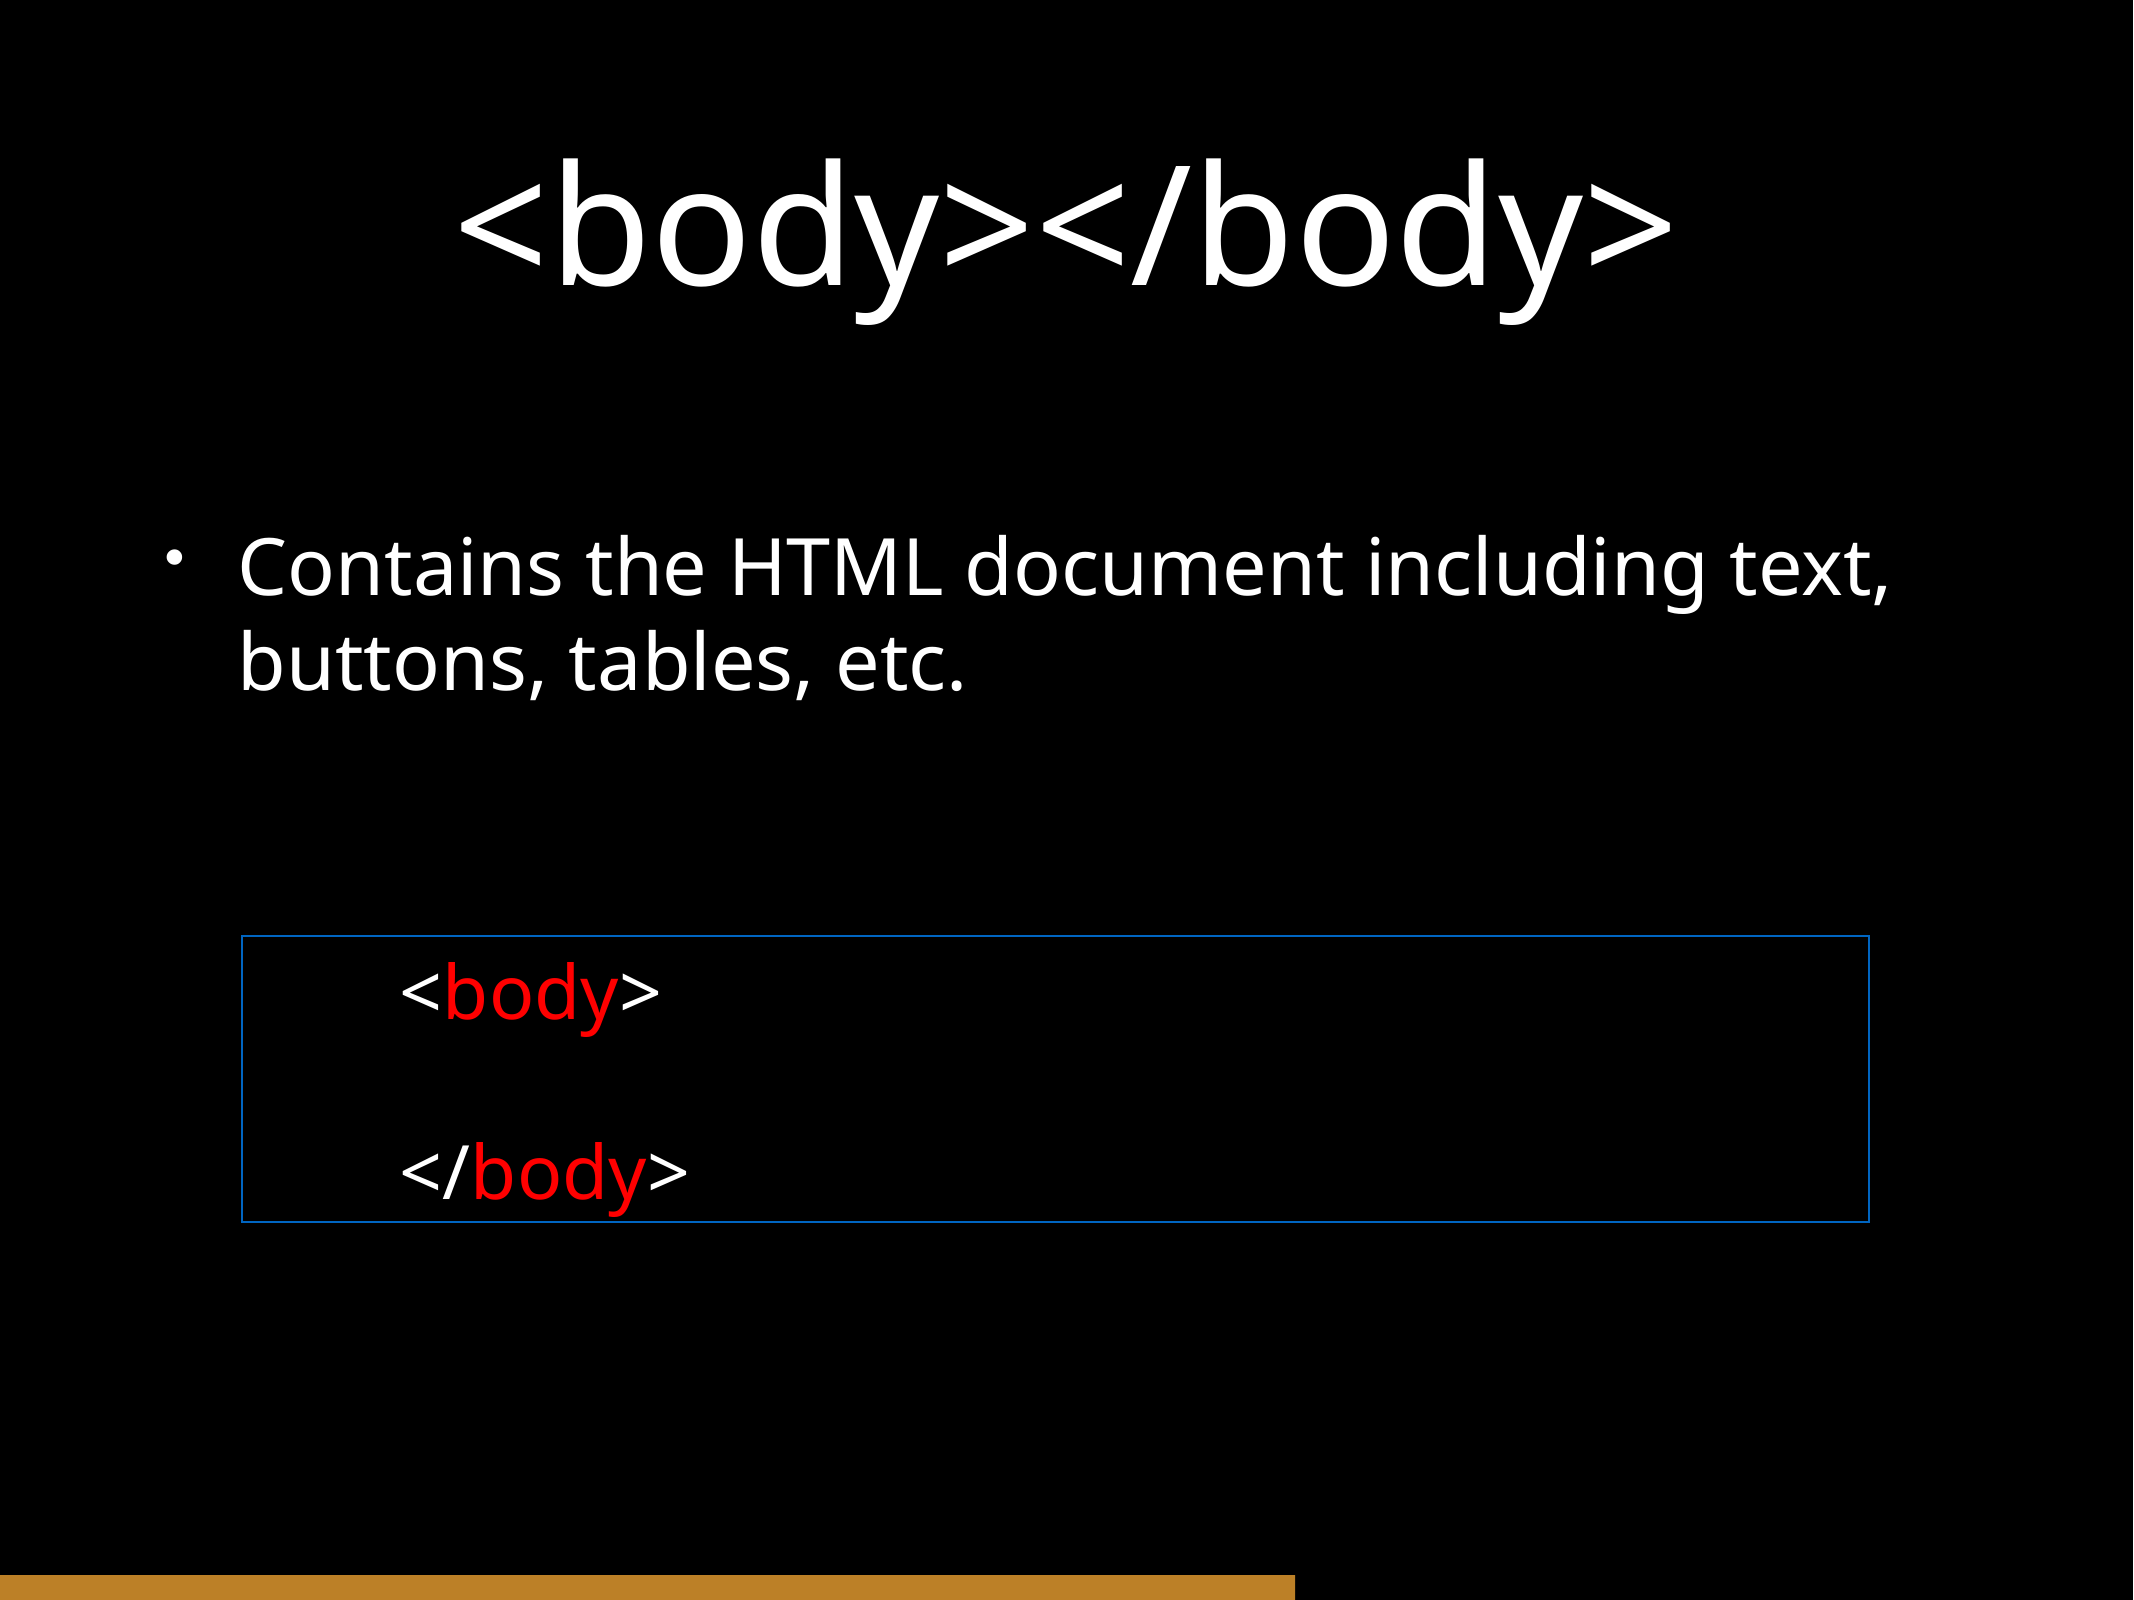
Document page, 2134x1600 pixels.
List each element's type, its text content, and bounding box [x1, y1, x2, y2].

text_box [0, 1575, 1296, 1600]
text_box <body> </body> [241, 935, 1869, 1223]
title <body></body> [155, 41, 1978, 397]
list Contains the HTML document including text, buttons, tables, etc. [155, 424, 1978, 799]
